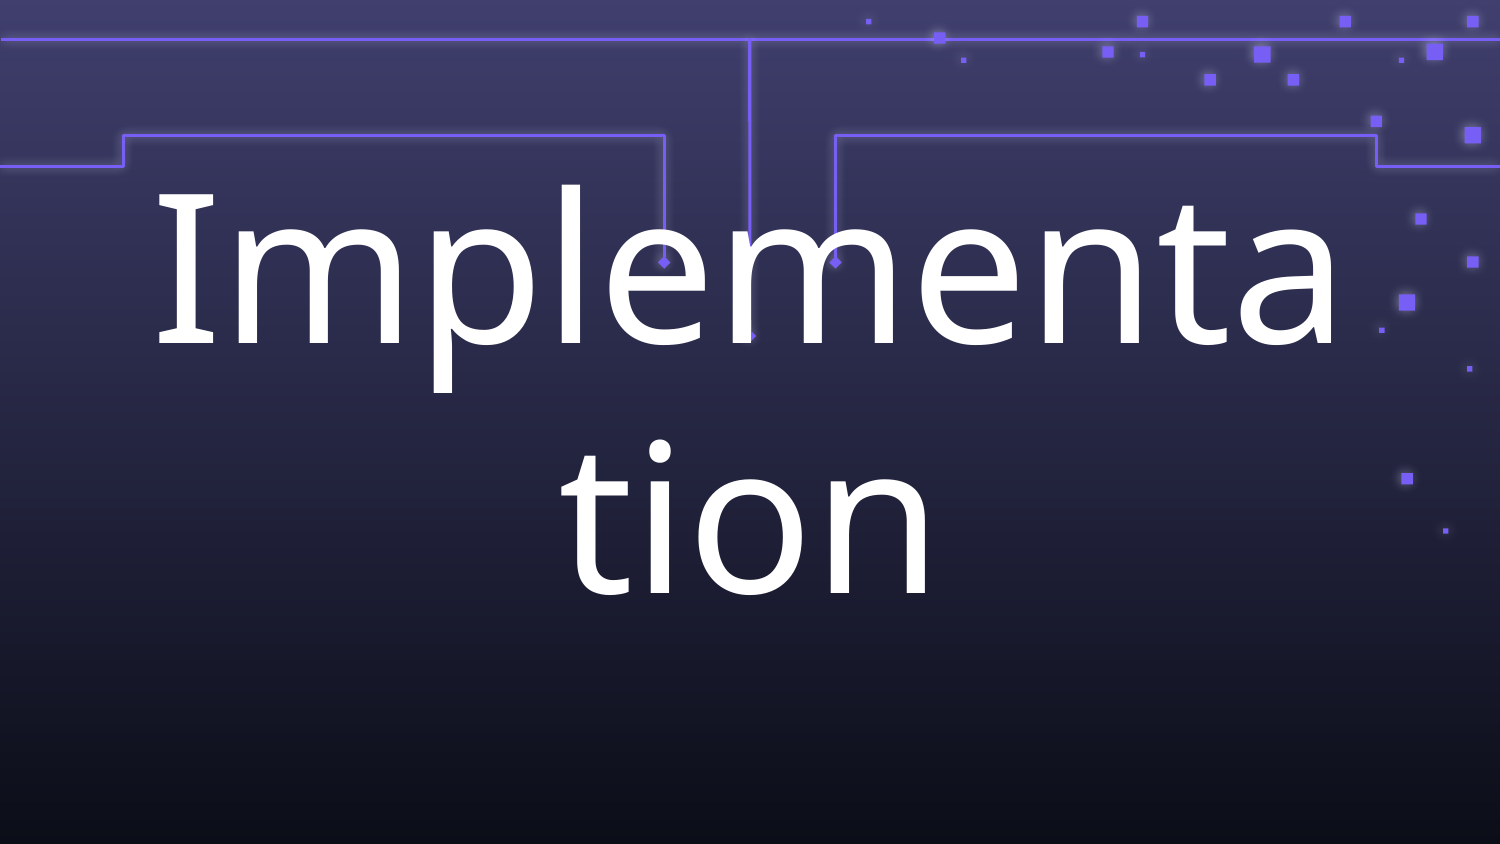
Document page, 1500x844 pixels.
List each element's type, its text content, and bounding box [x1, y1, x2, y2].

title Implementation [118, 336, 1382, 651]
